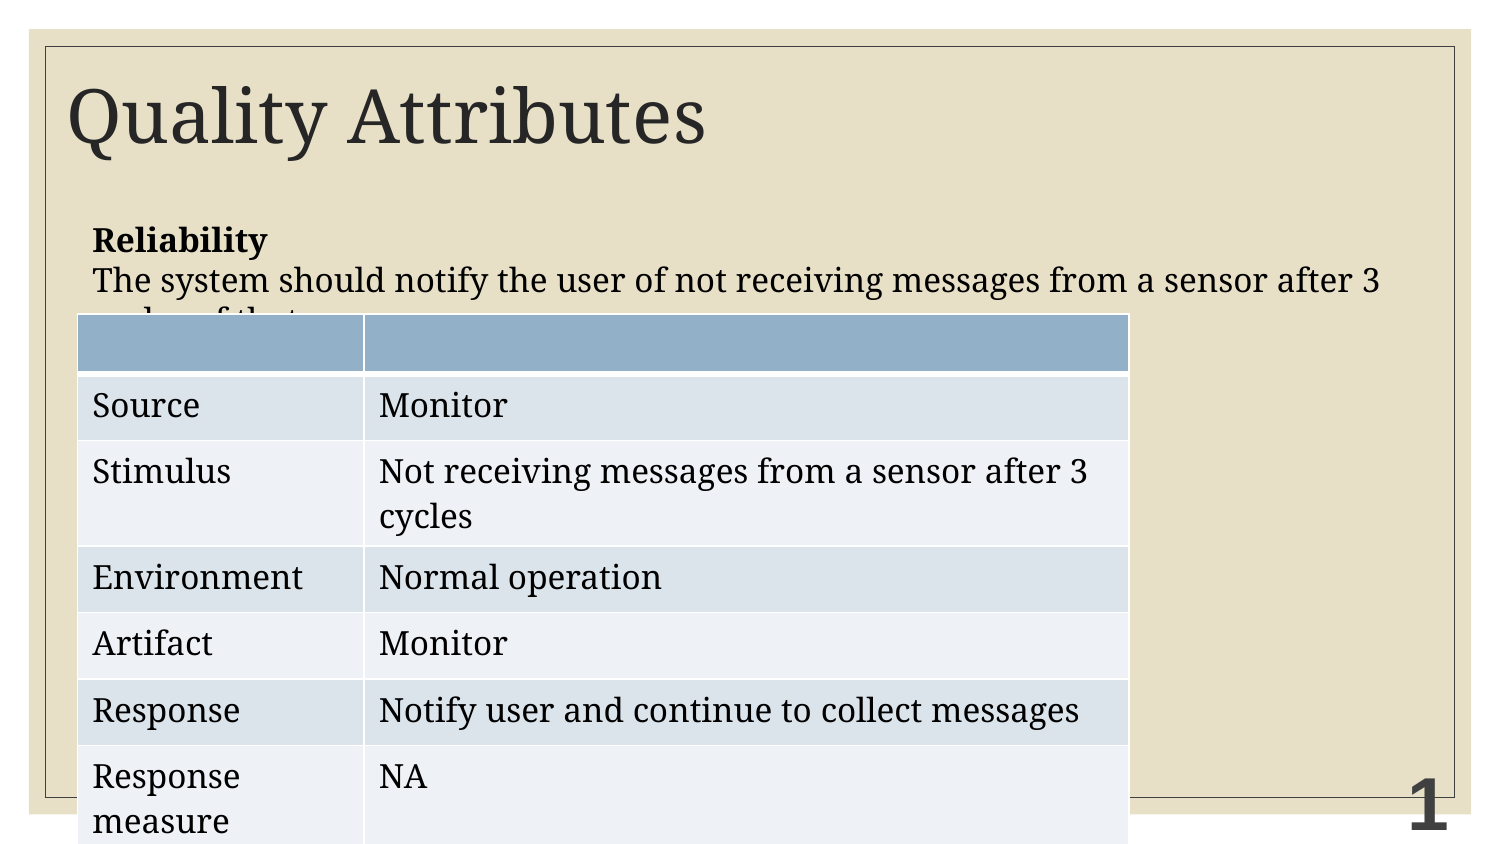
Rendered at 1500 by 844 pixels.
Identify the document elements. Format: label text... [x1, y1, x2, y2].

table_cell NA [365, 746, 1128, 844]
table_cell Response [78, 680, 363, 745]
table_cell Normal operation [365, 547, 1128, 612]
table_cell Response measure [78, 746, 363, 844]
slide_number 10 [1392, 767, 1483, 833]
table_header [78, 315, 363, 371]
table_cell Monitor [365, 613, 1128, 678]
table_cell Notify user and continue to collect messages [365, 680, 1128, 745]
table_cell Environment [78, 547, 363, 612]
table_cell Not receiving messages from a sensor after 3 cycles [365, 441, 1128, 545]
table_cell Artifact [78, 613, 363, 678]
text_box Reliability The system should notify the user of not receiving messages from a sensor after 3 cycles of that sensor. [77, 204, 1449, 755]
table_header [365, 315, 1128, 371]
table_cell Stimulus [78, 441, 363, 545]
title Quality Attributes [51, 64, 1449, 167]
table_cell Monitor [365, 377, 1128, 440]
table_cell Source [78, 377, 363, 440]
